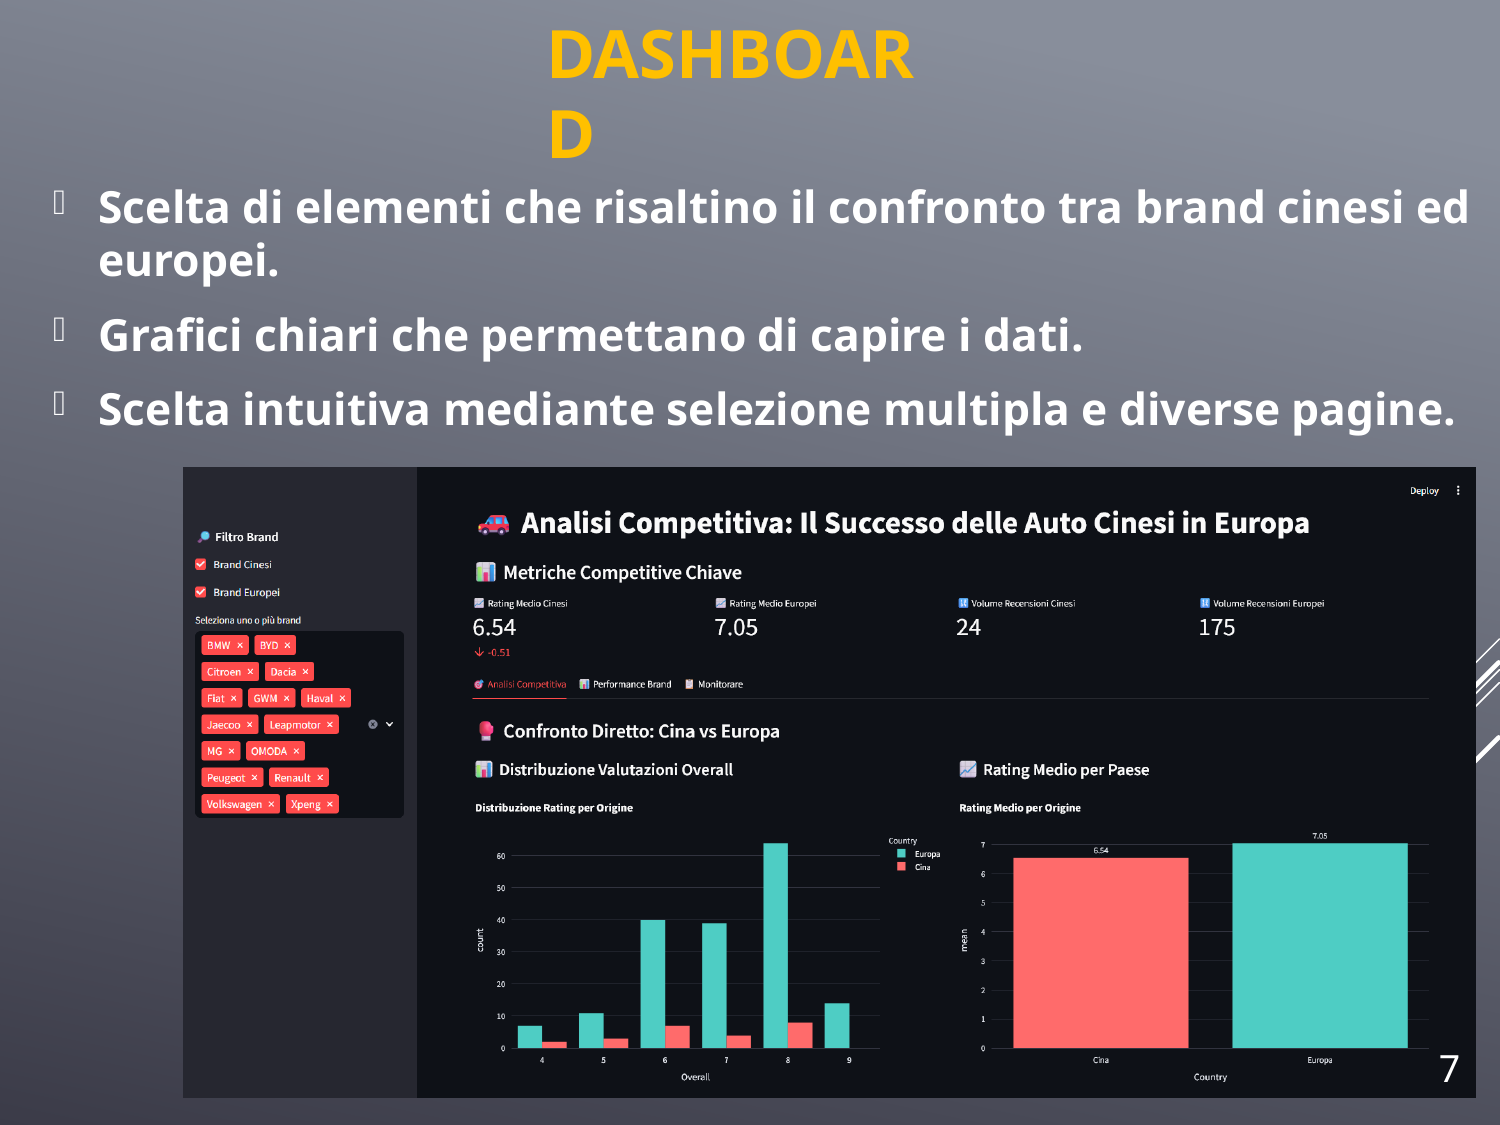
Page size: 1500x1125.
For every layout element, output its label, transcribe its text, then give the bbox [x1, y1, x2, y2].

picture [183, 466, 1476, 1099]
title DASHBOARD [531, 26, 969, 145]
list Scelta di elementi che risaltino il confronto tra brand cinesi ed europei. Grafici chiari che permettano di capire i dati. Scelta intuitiva mediante selezione multipla e diverse pagine. [38, 145, 1488, 468]
